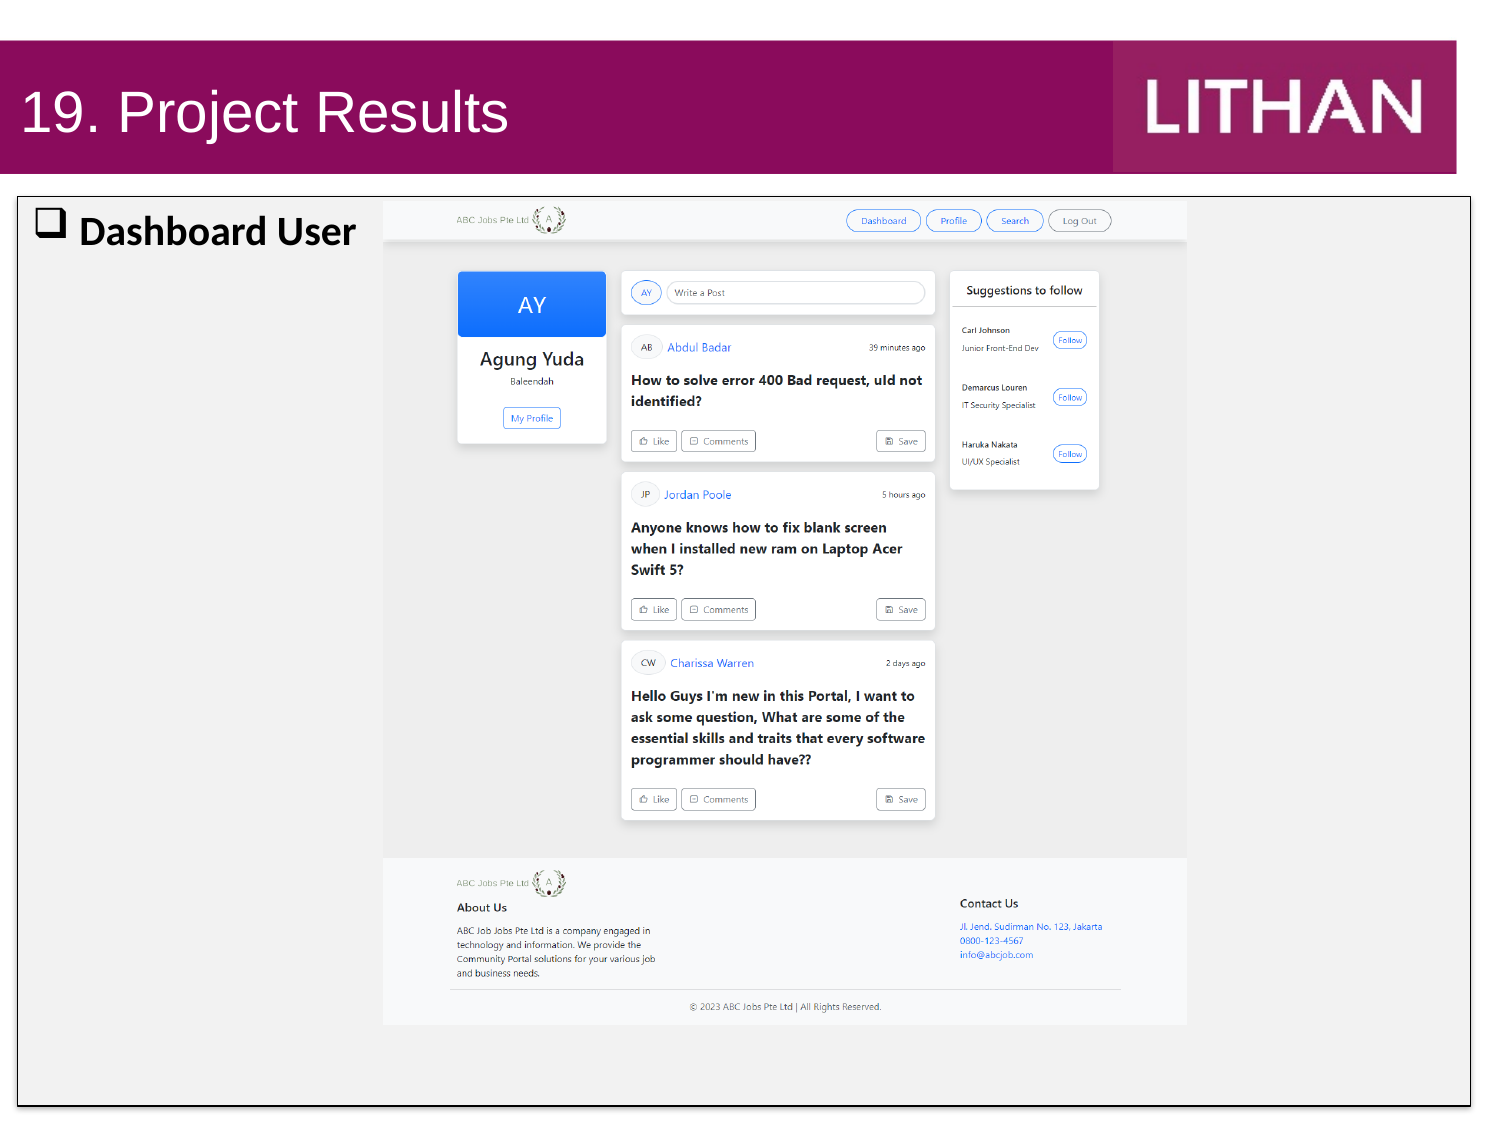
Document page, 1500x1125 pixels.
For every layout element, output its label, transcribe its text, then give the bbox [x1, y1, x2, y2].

text_box Dashboard User [17, 196, 1471, 1107]
text_box 19. Project Results [5, 66, 1104, 152]
picture [383, 201, 1187, 1025]
picture [0, 37, 1460, 178]
